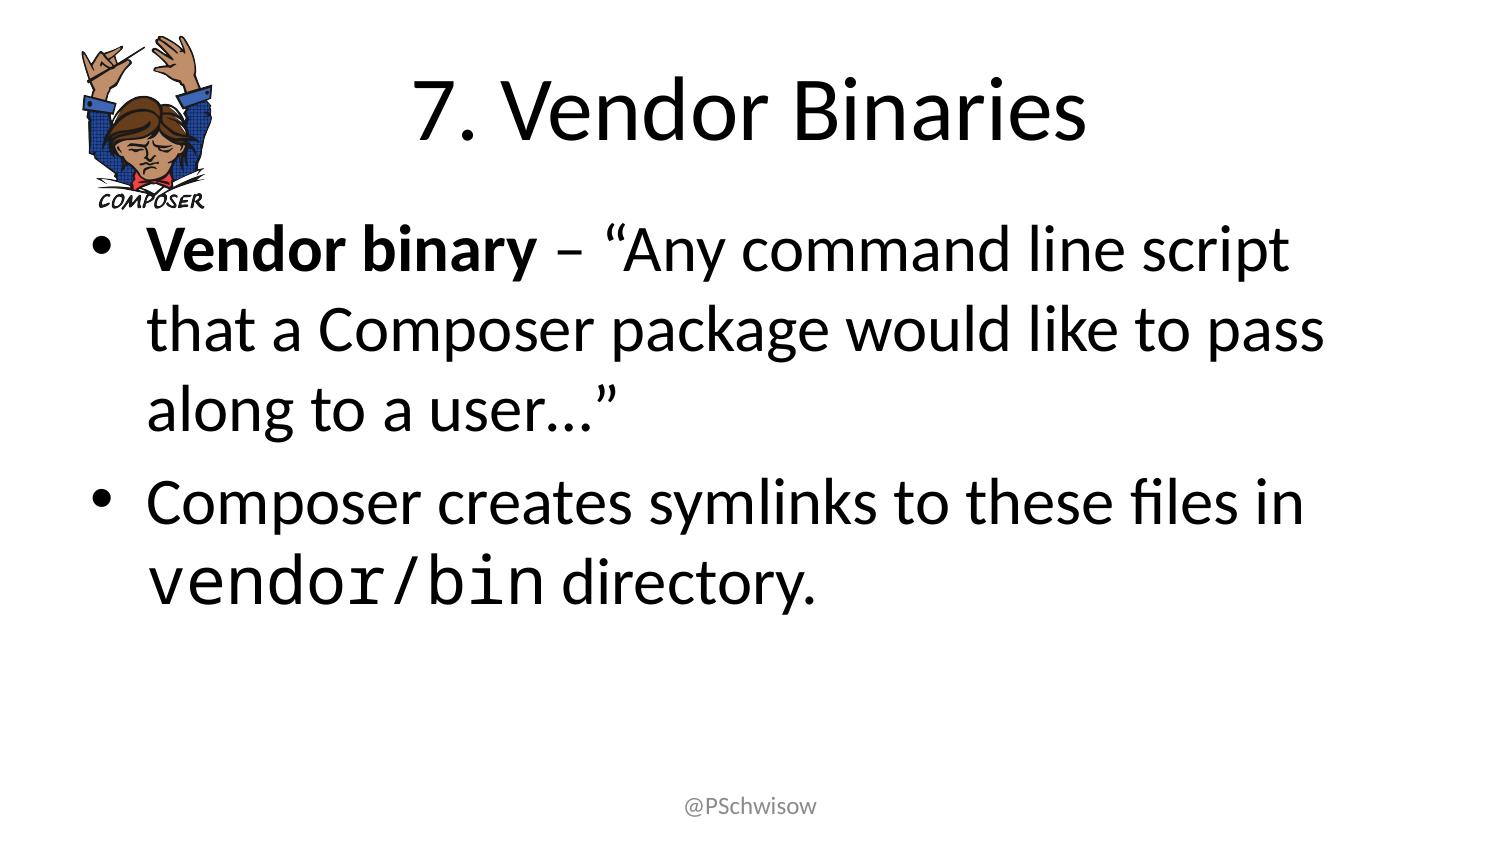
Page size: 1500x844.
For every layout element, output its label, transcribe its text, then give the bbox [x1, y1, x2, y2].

picture [74, 33, 221, 212]
list Vendor binary – “Any command line script that a Composer package would like to pass along to a user…” Composer creates symlinks to these files in vendor/bin directory. [75, 196, 1425, 754]
title 7. Vendor Binaries [221, 33, 1425, 175]
footer @PSchwisow [512, 782, 988, 827]
